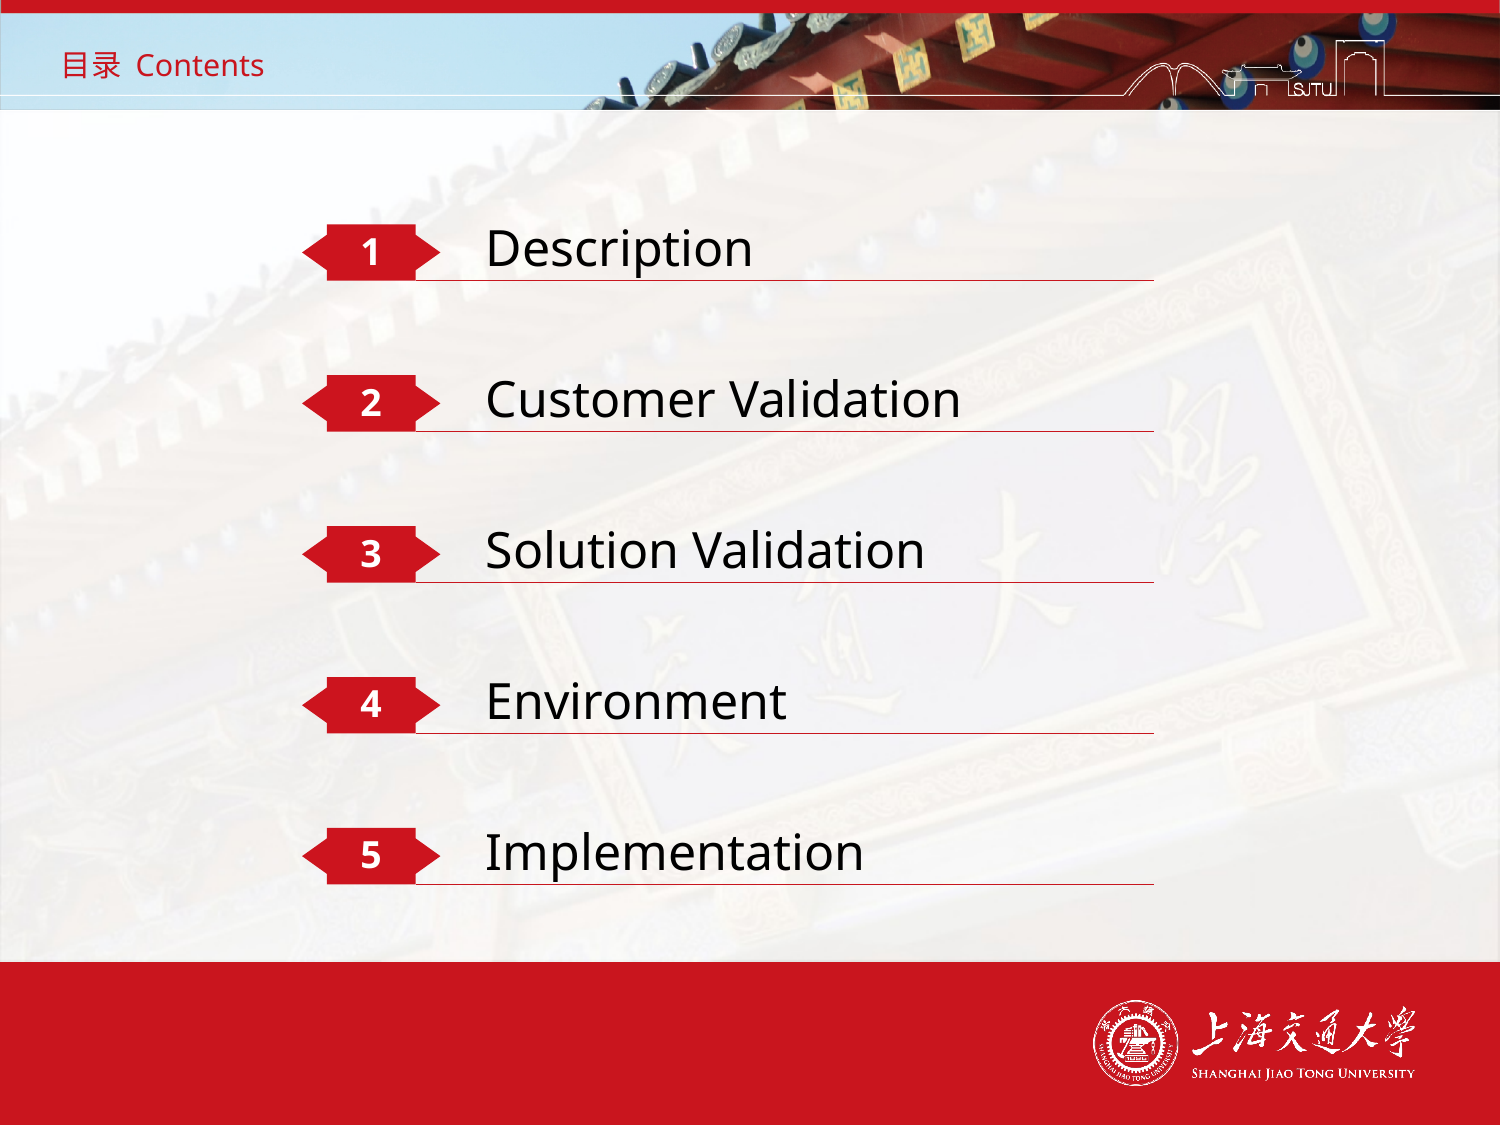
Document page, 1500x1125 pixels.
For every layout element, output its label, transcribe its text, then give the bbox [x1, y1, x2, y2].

picture [1093, 1000, 1415, 1086]
picture [0, 0, 1500, 110]
picture [0, 111, 1500, 962]
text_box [301, 219, 441, 281]
text_box Description [478, 209, 1198, 284]
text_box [301, 521, 441, 583]
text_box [301, 672, 441, 734]
text_box Implementation [478, 812, 1198, 888]
text_box Customer Validation [478, 359, 1198, 435]
title 目录 Contents [52, 38, 1116, 95]
text_box Solution Validation [478, 510, 1198, 586]
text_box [301, 370, 441, 432]
text_box Environment [478, 661, 1198, 737]
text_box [301, 823, 441, 885]
